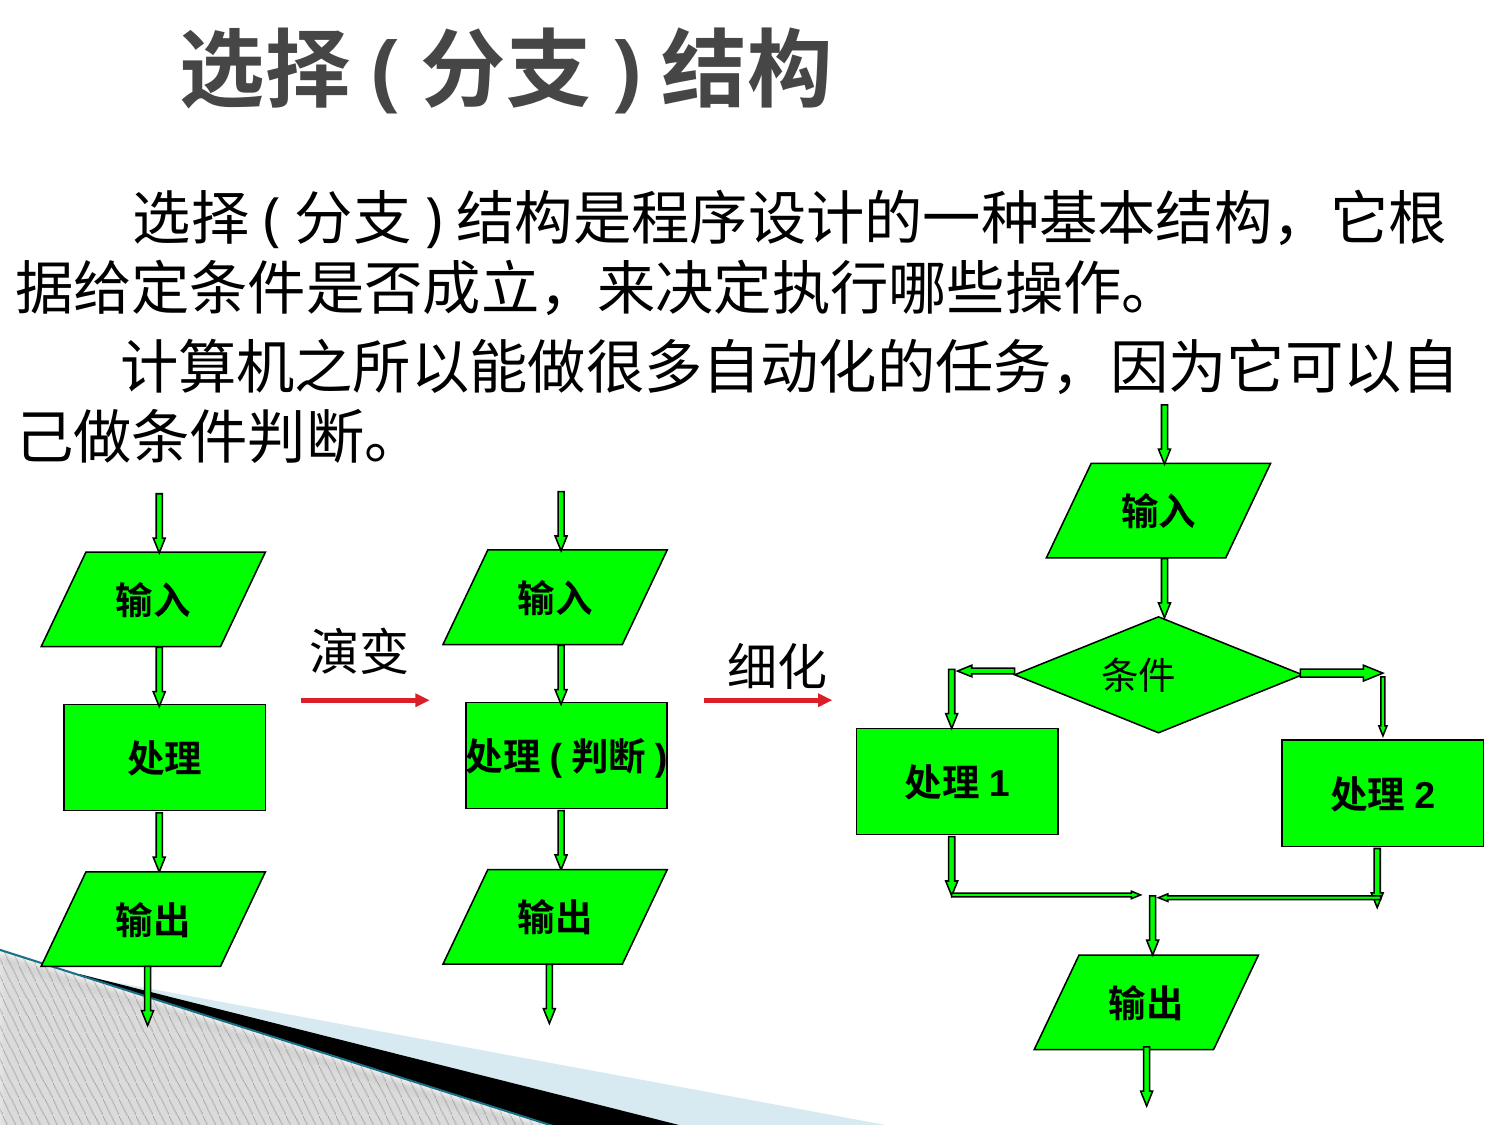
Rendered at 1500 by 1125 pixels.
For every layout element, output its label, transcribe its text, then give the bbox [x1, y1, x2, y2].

title 选择(分支)结构 [165, 2, 883, 131]
text_box 细化 [694, 613, 850, 718]
list 选择(分支)结构是程序设计的一种基本结构，它根据给定条件是否成立，来决定执行哪些操作。 计算机之所以能做很多自动化的任务，因为它可以自己做条件判断。 [0, 173, 1500, 506]
text_box 演变 [276, 598, 436, 703]
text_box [856, 404, 1484, 1107]
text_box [442, 491, 668, 1024]
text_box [40, 493, 266, 1026]
